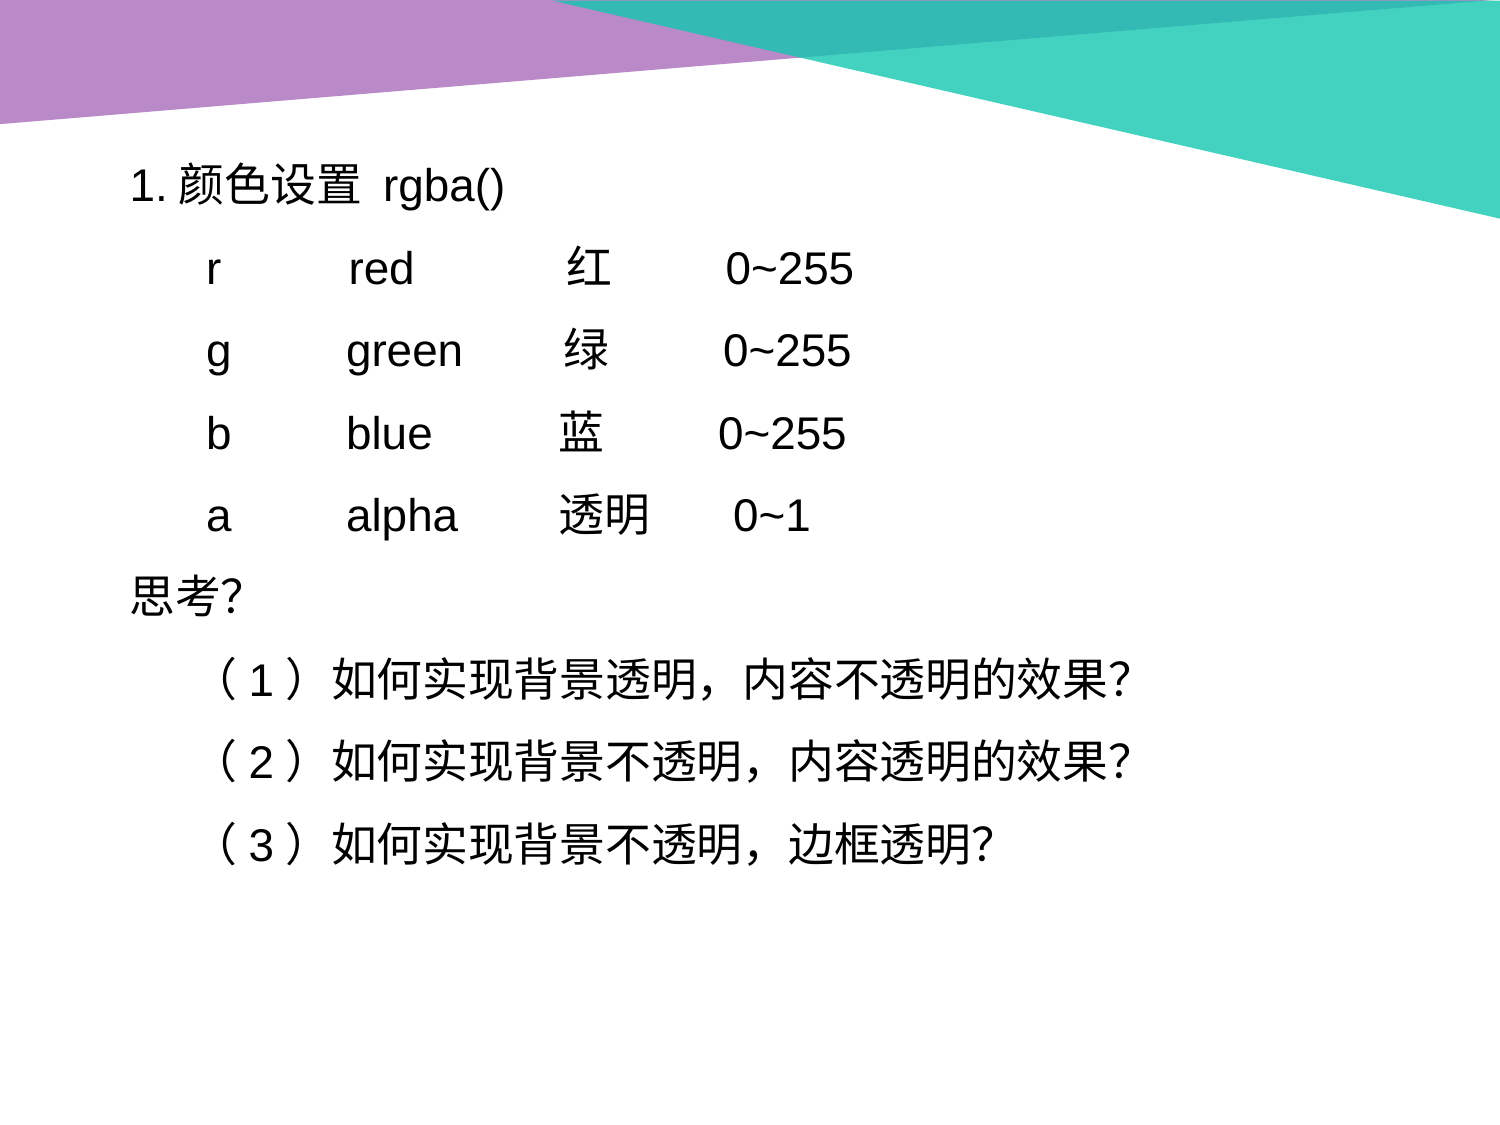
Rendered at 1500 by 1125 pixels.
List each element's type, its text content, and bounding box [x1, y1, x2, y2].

text_box 1.颜色设置 rgba() r red 红 0~255 g green 绿 0~255 b blue 蓝 0~255 a alpha 透明 0~1 思考？ （1）如何实现背景透明，内容不透明的效果？ （2）如何实现背景不透明，内容透明的效果？ （3）如何实现背景不透明，边框透明？ [114, 121, 1386, 946]
